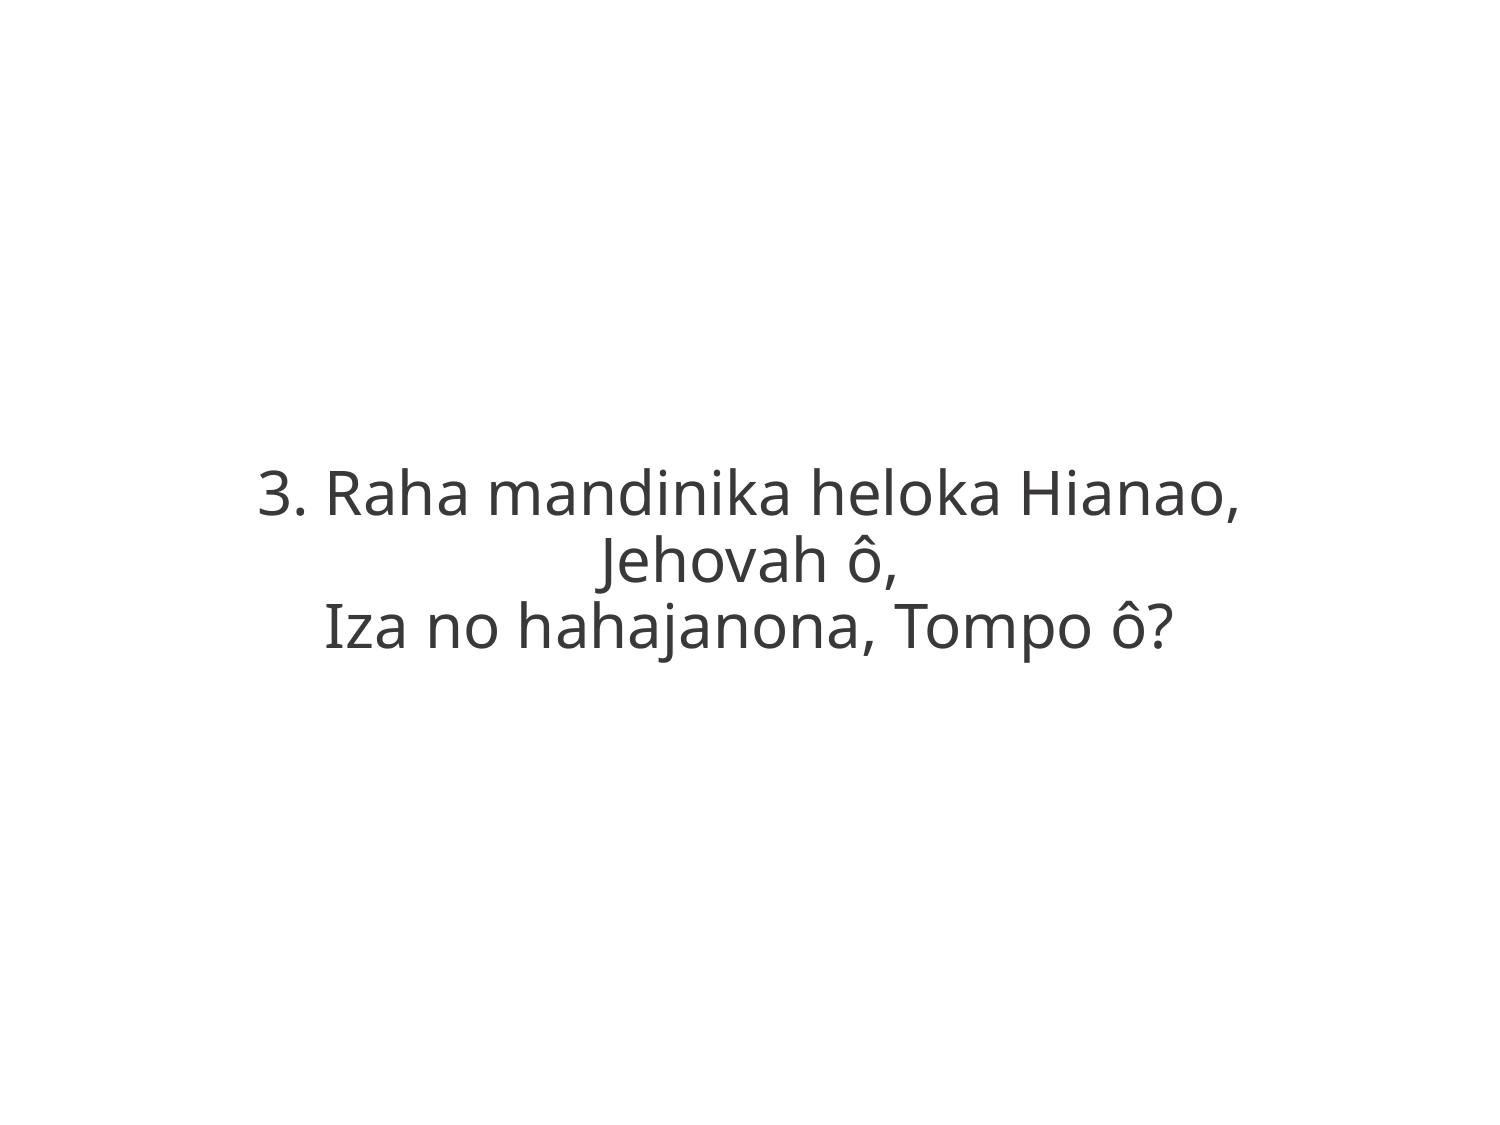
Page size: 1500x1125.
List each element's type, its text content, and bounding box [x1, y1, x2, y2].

title 3. Raha mandinika heloka Hianao, Jehovah ô, Iza no hahajanona, Tompo ô? [103, 453, 1397, 672]
